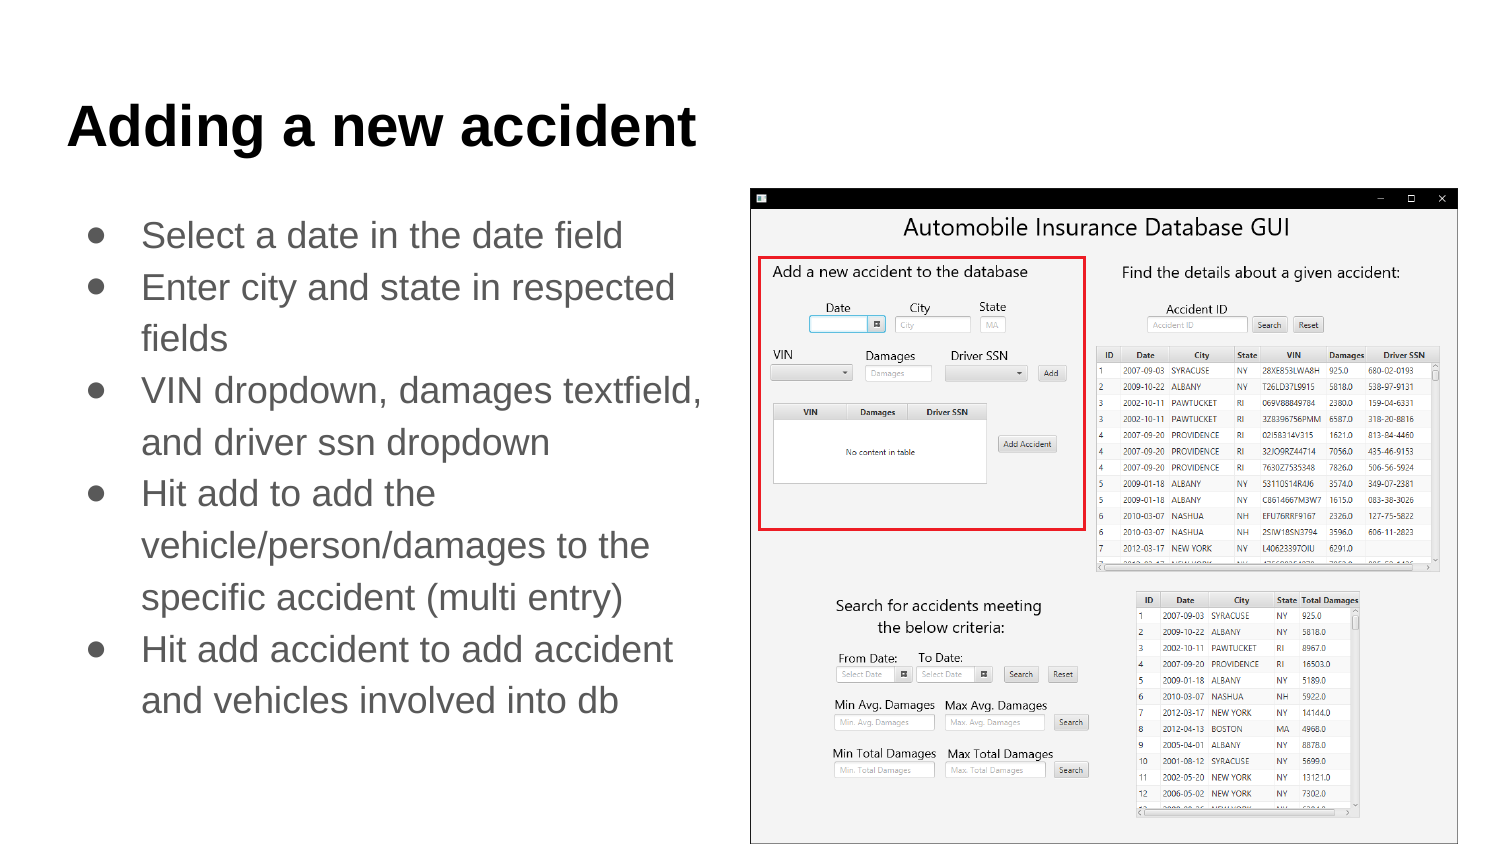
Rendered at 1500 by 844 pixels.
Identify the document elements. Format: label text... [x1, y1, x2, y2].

title Adding a new accident [51, 72, 1449, 167]
list Select a date in the date field Enter city and state in respected fields VIN dropdown, damages textfield, and driver ssn dropdown Hit add to add the vehicle/person/damages to the specific accident (multi entry) Hit add accident to add accident and vehicles involved into db [51, 189, 747, 750]
picture [749, 188, 1458, 844]
